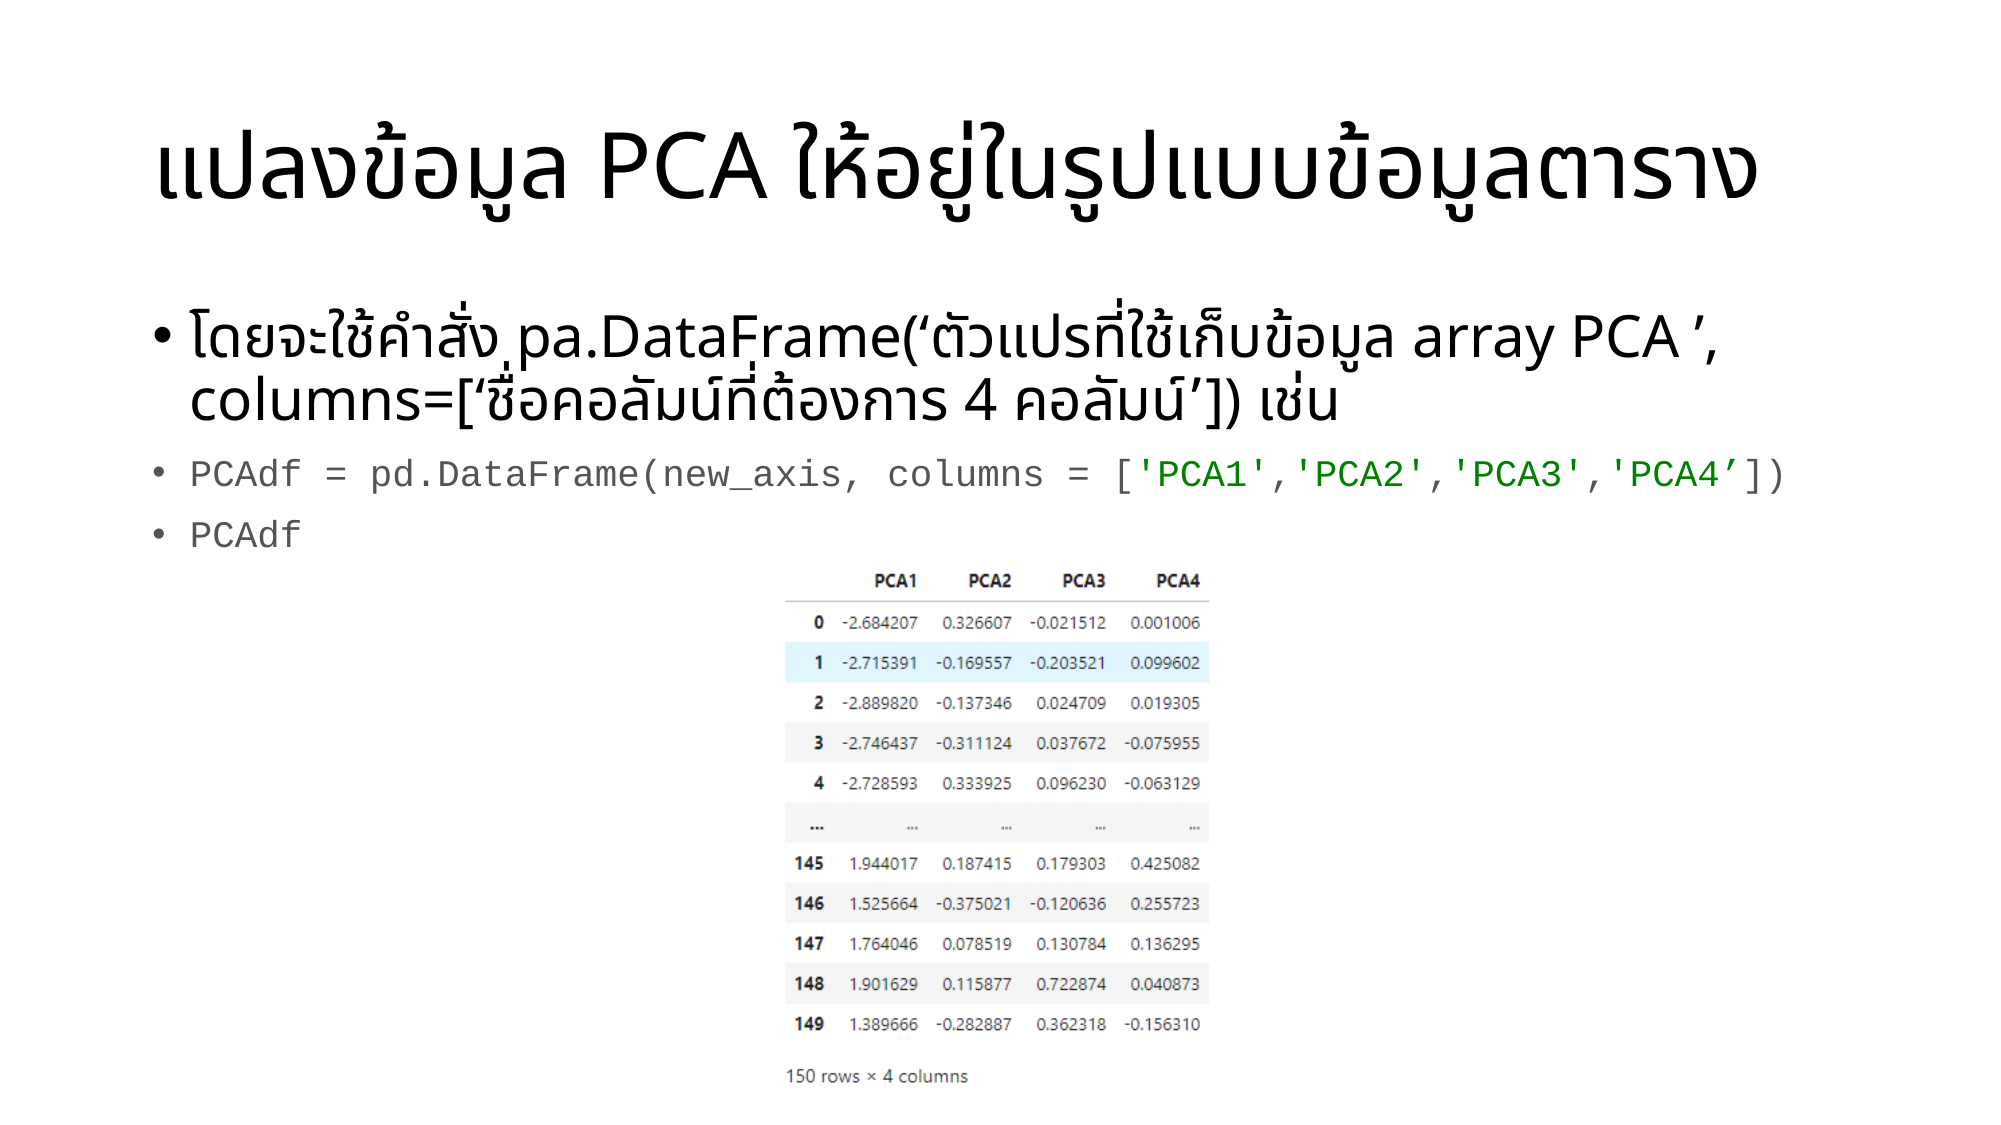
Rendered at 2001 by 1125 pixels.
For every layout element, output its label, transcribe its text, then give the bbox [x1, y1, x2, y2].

title แปลงข้อมูล PCA ให้อยู่ในรูปแบบข้อมูลตาราง [137, 59, 1863, 278]
picture [780, 561, 1220, 1096]
list โดยจะใช้คำสั่ง pa.DataFrame(‘ตัวแปรที่ใช้เก็บข้อมูล array PCA ’, columns=[‘ชื่อคอลัมน์ที่ต้องการ 4 คอลัมน์’]) เช่น PCAdf = pd.DataFrame(new_axis, columns = ['PCA1','PCA2','PCA3','PCA4’]) PCAdf [137, 299, 1863, 1014]
